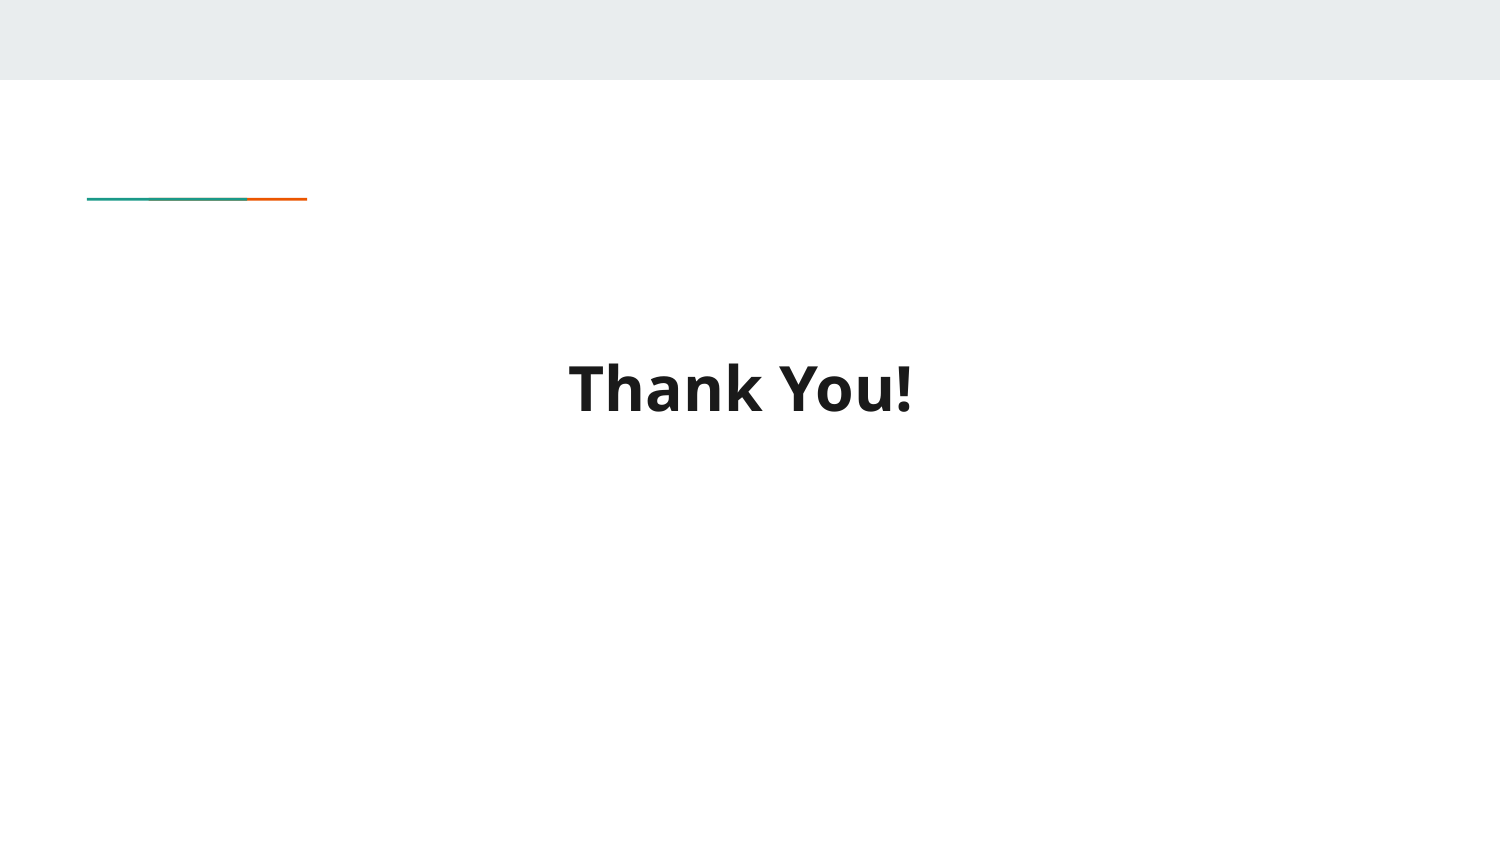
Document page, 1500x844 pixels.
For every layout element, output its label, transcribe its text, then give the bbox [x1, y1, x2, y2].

title Thank You! [110, 334, 1372, 422]
